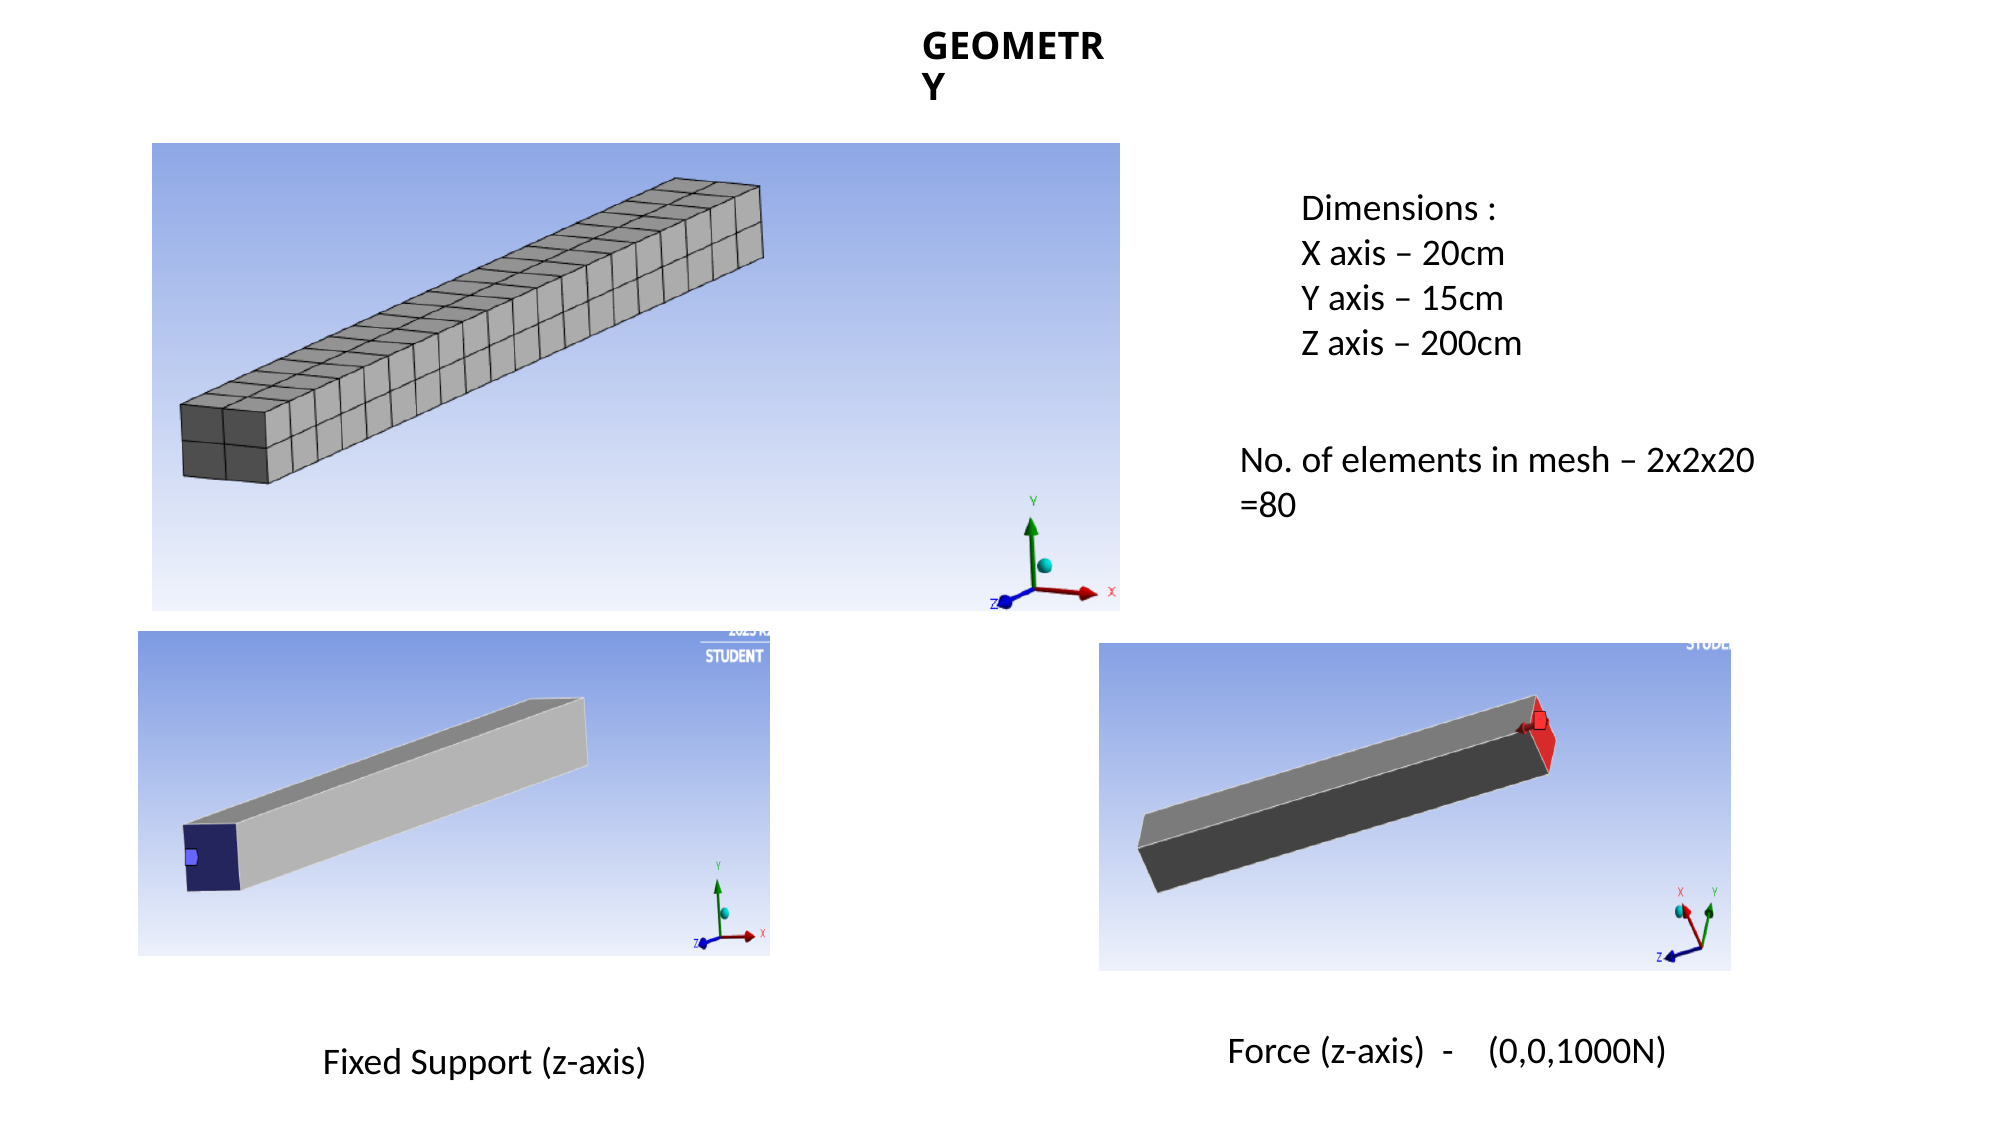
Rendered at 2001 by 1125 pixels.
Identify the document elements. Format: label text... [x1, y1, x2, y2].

text_box Fixed Support (z-axis) [308, 1029, 671, 1090]
text_box Dimensions : X axis – 20cm Y axis – 15cm Z axis – 200cm [1286, 175, 1675, 371]
picture [152, 143, 1120, 611]
title GEOMETRY [906, 19, 1133, 117]
text_box No. of elements in mesh – 2x2x20 =80 [1225, 427, 1799, 533]
text_box Force (z-axis) - (0,0,1000N) [1212, 1019, 1722, 1079]
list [138, 631, 770, 956]
picture [1099, 643, 1731, 972]
